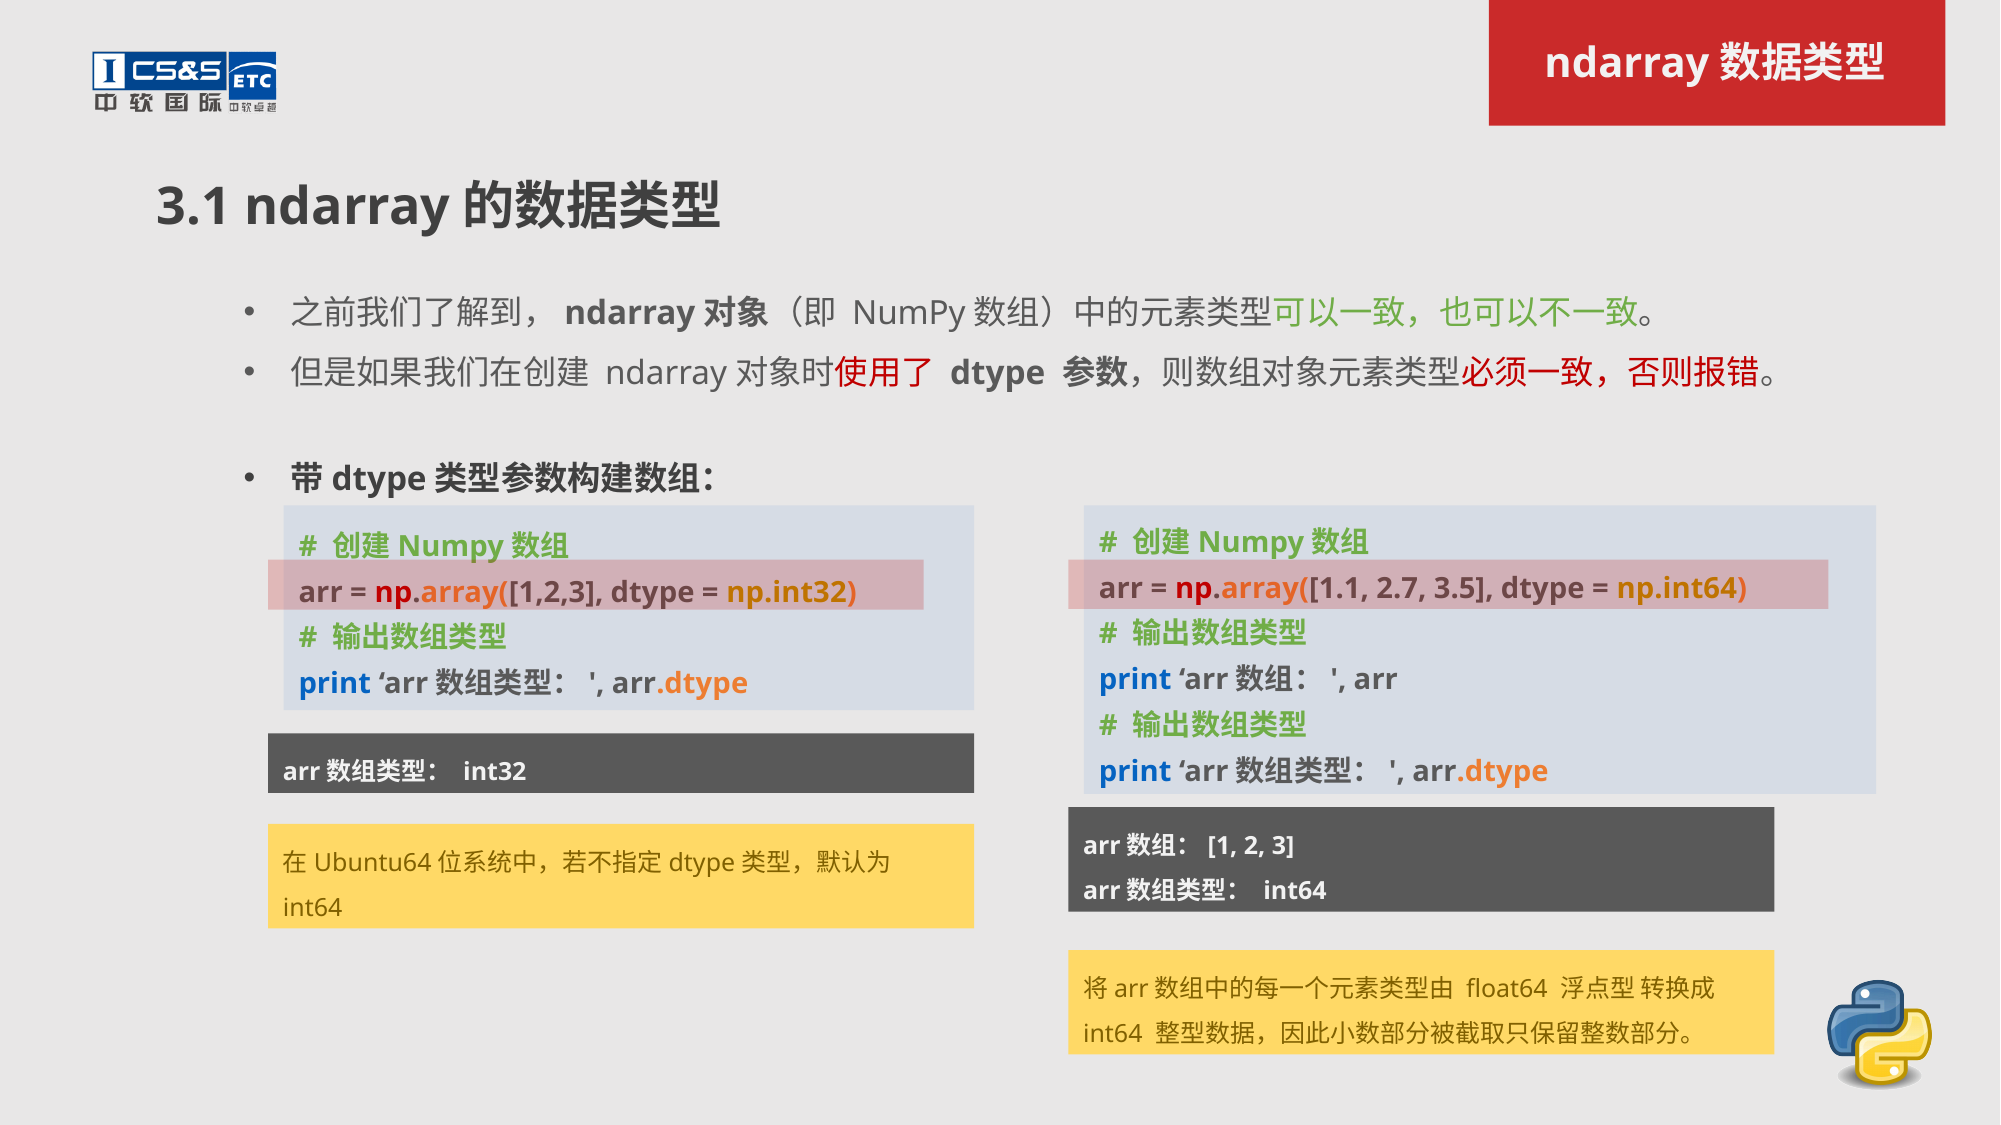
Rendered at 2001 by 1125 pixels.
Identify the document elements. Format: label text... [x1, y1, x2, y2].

text_box ndarray数据类型 [1490, 34, 1941, 98]
picture [1820, 977, 1939, 1095]
text_box arr数组类型： int32 [268, 733, 975, 793]
text_box 将arr数组中的每一个元素类型由 float64 浮点型 转换成 int64 整型数据，因此小数部分被截取只保留整数部分。 [1068, 950, 1775, 1055]
text_box # 创建Numpy数组 arr = np.array([1.1, 2.7, 3.5], dtype = np.int64) # 输出数组类型 print ‘arr数组：', arr # 输出数组类型 print ‘arr数组类型：', arr.dtype [1083, 505, 1877, 795]
text_box [267, 559, 925, 611]
text_box arr数组：[1, 2, 3] arr数组类型： int64 [1068, 807, 1775, 912]
text_box 带dtype类型参数构建数组： [228, 429, 755, 505]
picture [90, 49, 278, 114]
text_box [1067, 559, 1829, 610]
text_box 在Ubuntu64位系统中，若不指定dtype类型，默认为 int64 [268, 823, 975, 929]
text_box # 创建Numpy数组 arr = np.array([1,2,3], dtype = np.int32) # 输出数组类型 print ‘arr数组类型：', arr.dtype [283, 505, 975, 711]
text_box 之前我们了解到，ndarray对象（即 NumPy数组）中的元素类型可以一致，也可以不一致。 但是如果我们在创建 ndarray对象时使用了 dtype 参数，则数组对象元素类型必须一致，否则报错。 [228, 263, 1801, 399]
text_box 3.1 ndarray的数据类型 [142, 165, 738, 243]
